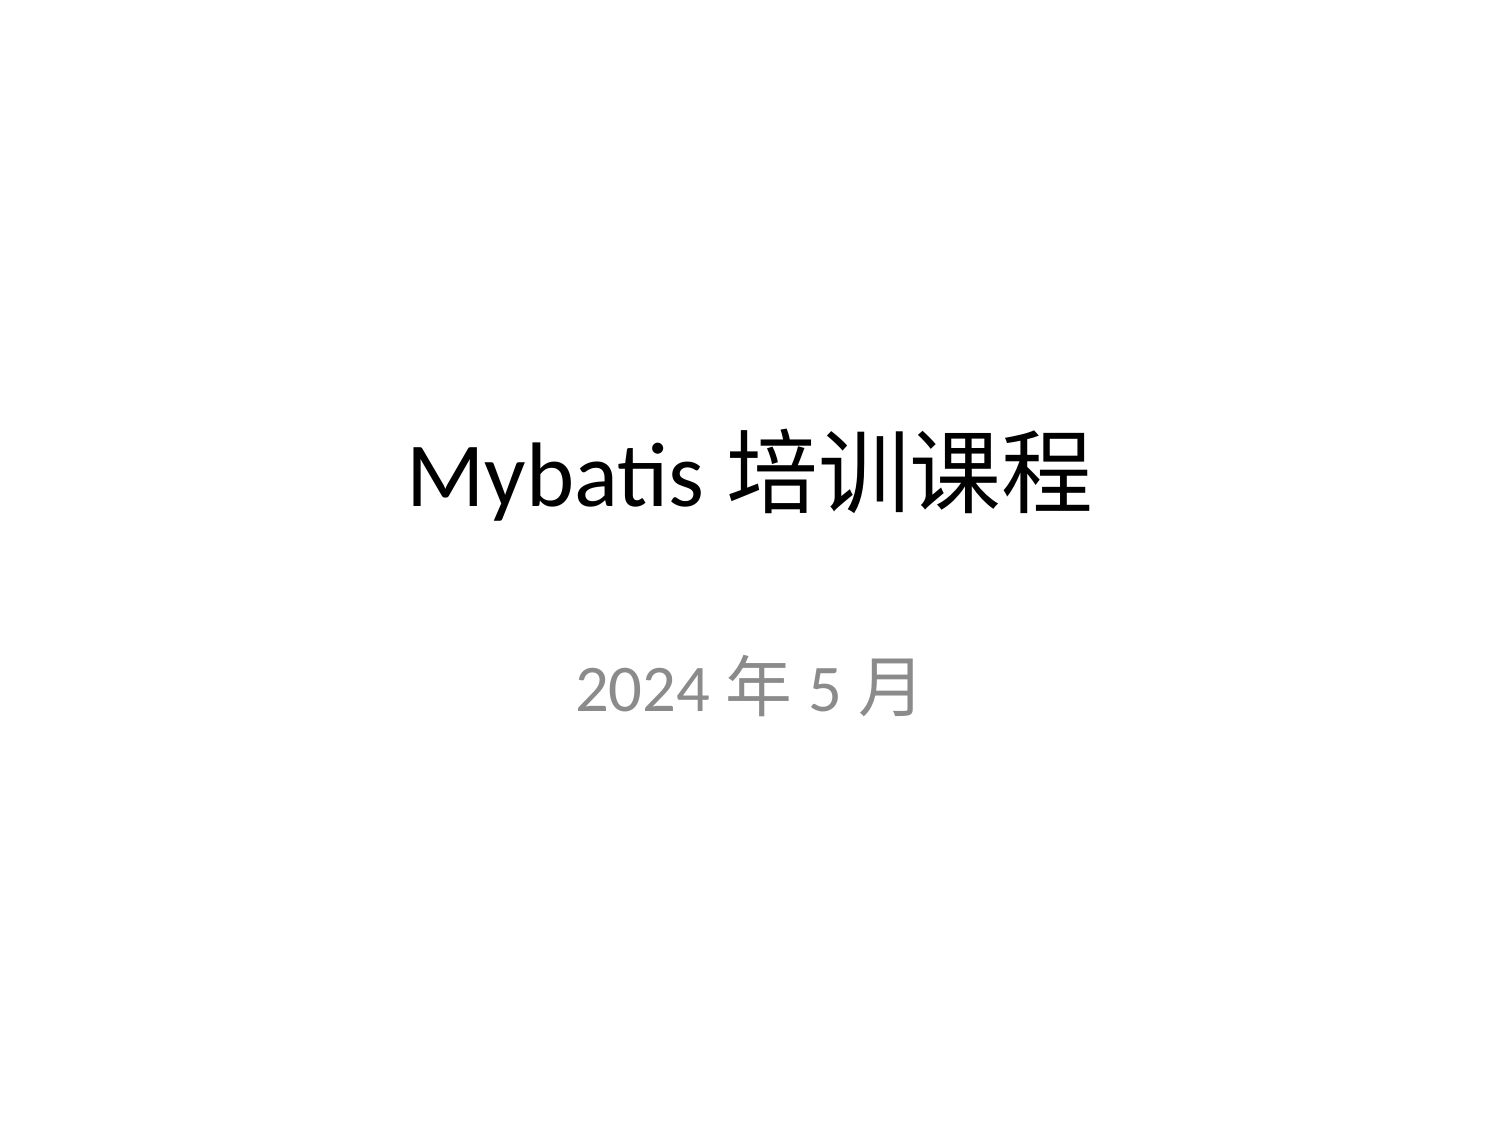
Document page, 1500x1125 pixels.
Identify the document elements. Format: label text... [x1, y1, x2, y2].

subtitle 2024年5月 [225, 637, 1275, 925]
title Mybatis培训课程 [112, 349, 1388, 591]
